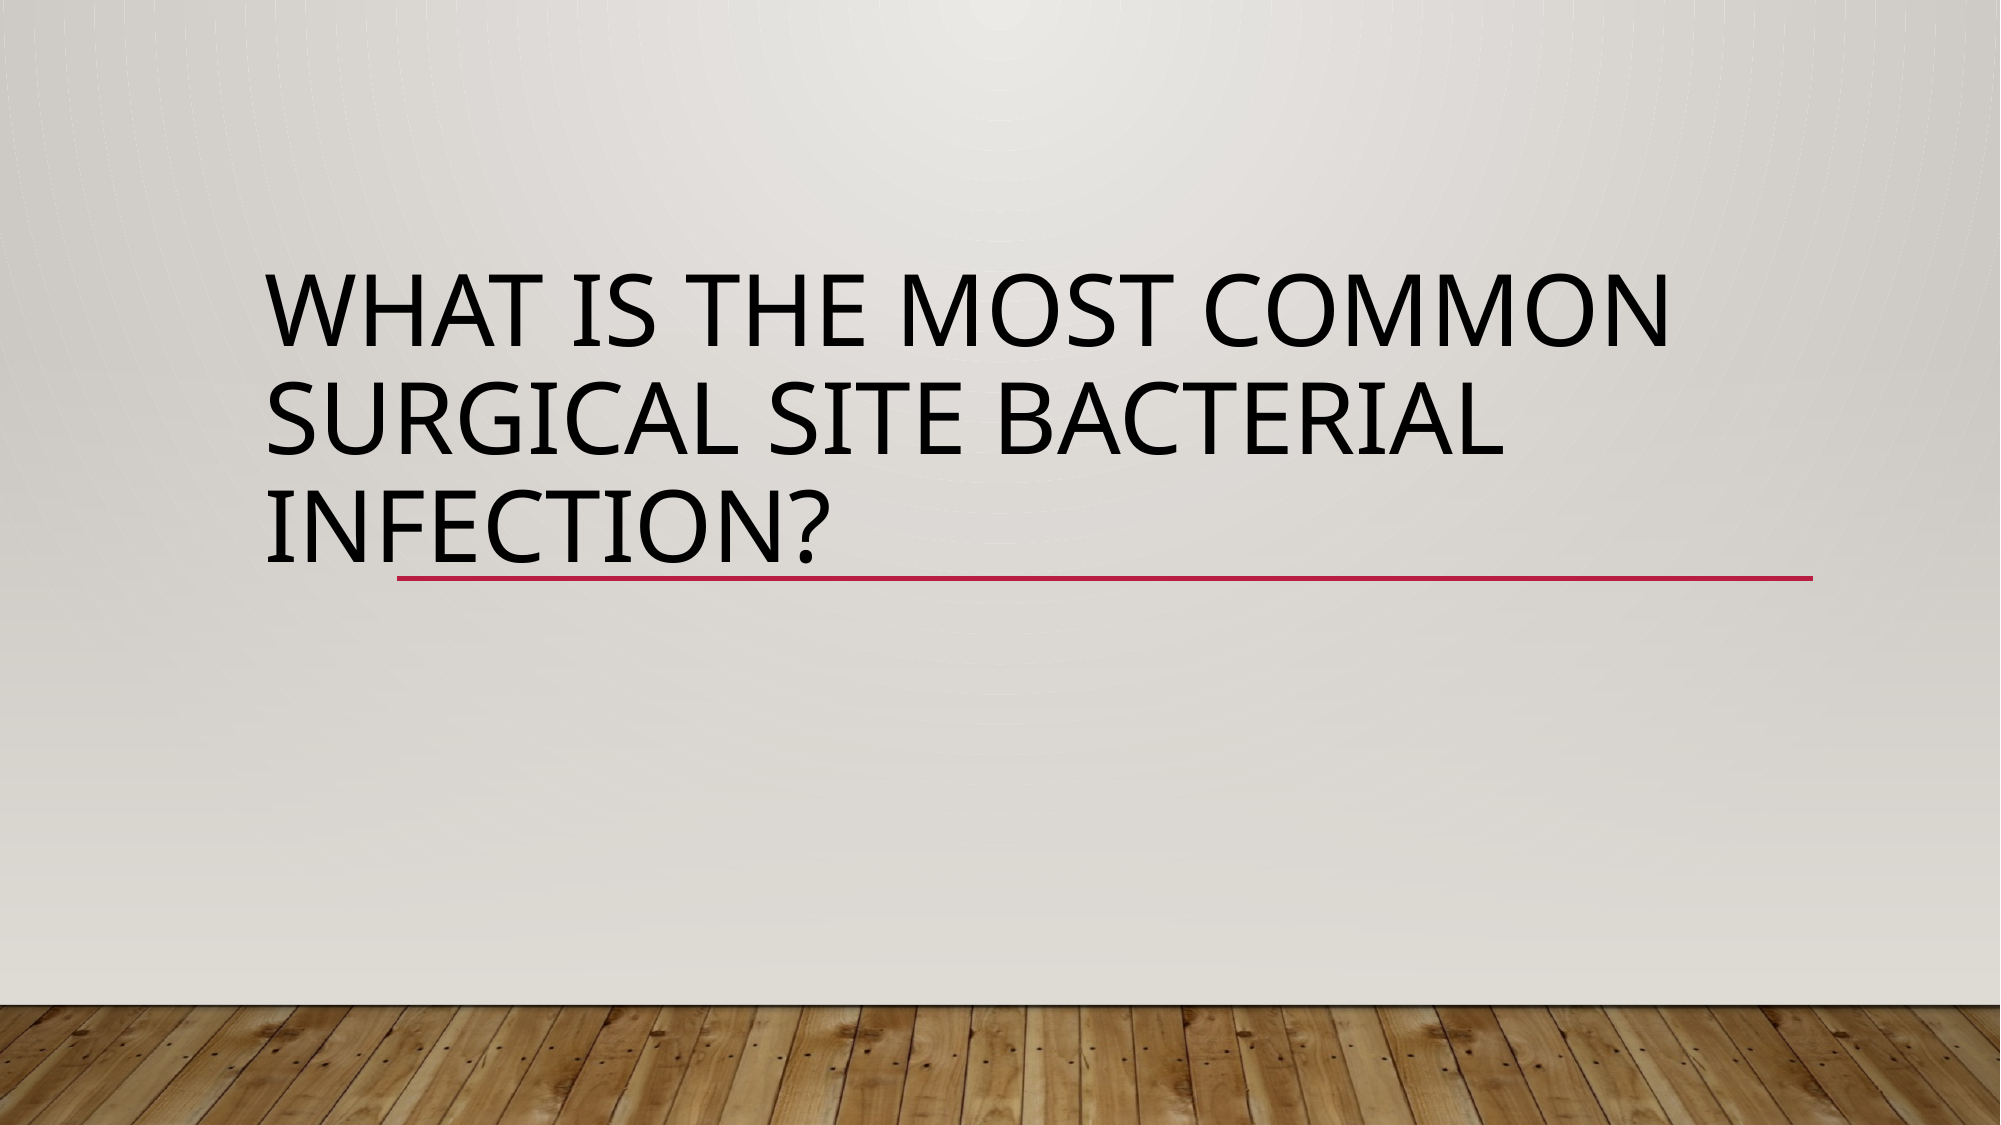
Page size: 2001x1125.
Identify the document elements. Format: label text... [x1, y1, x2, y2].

picture [0, 1005, 2000, 1125]
title What is the most common surgical site bacterial infection? [249, 90, 1750, 584]
